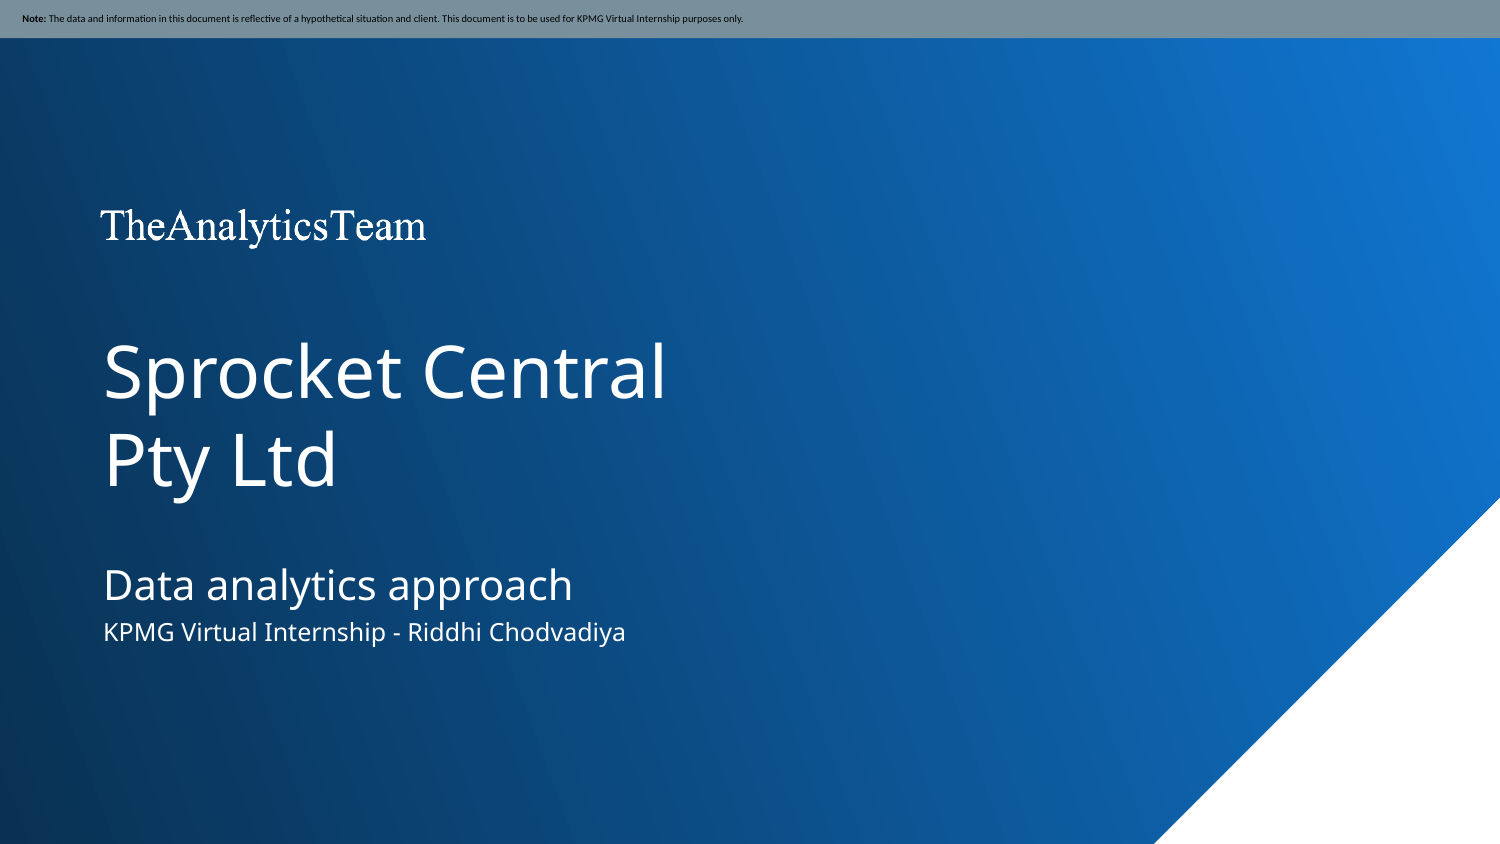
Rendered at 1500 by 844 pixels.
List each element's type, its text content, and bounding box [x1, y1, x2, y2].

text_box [0, 0, 1500, 39]
text_box Sprocket Central Pty Ltd [88, 310, 737, 516]
text_box KPMG Virtual Internship - Riddhi Chodvadiya [88, 601, 1114, 662]
text_box [0, 46, 1500, 844]
picture [100, 208, 427, 249]
text_box Data analytics approach [88, 543, 999, 601]
